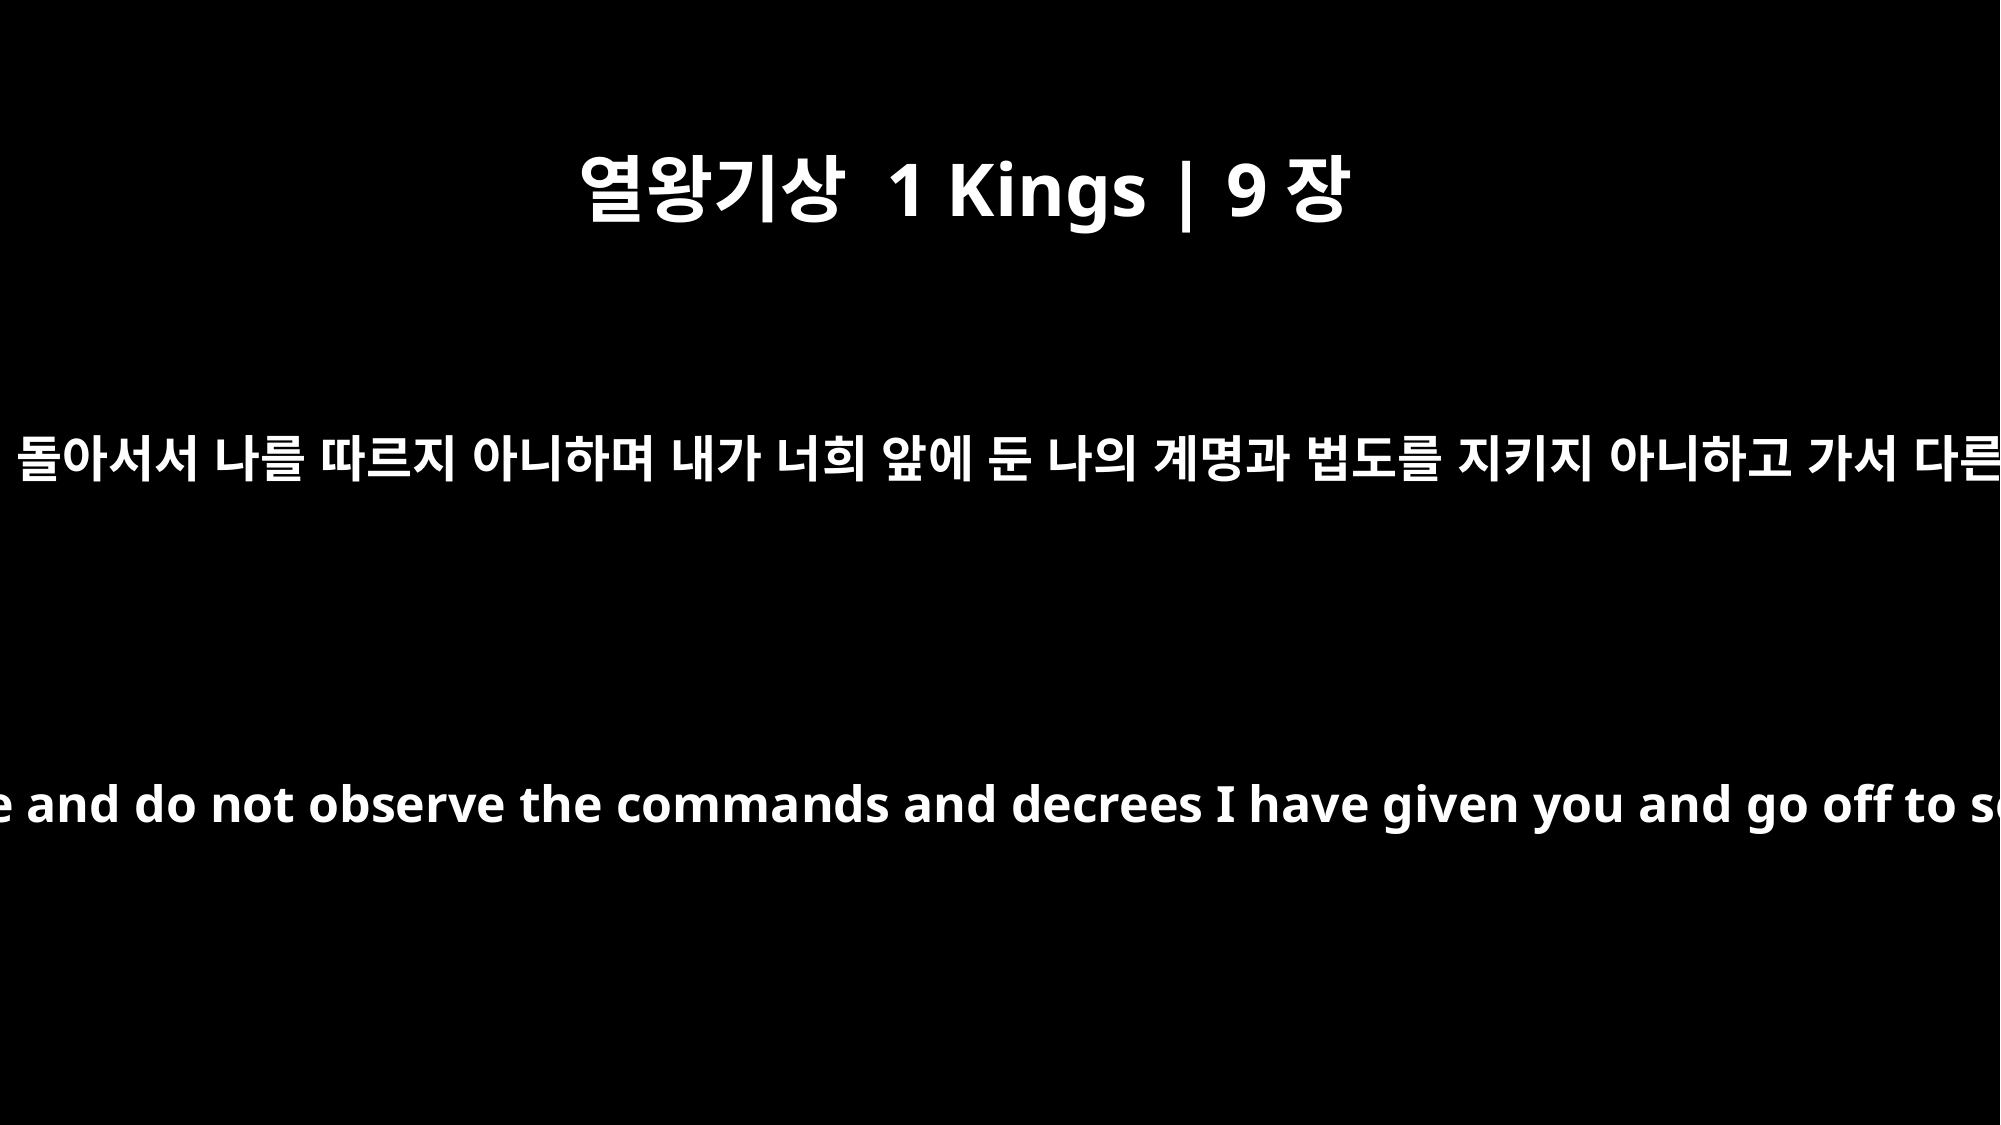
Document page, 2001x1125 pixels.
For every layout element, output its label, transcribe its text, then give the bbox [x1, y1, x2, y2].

text_box "But if you or your sons turn away from me and do not observe the commands and decrees I have given you and go off to serve other gods and worship them, [0, 764, 2000, 840]
text_box 열왕기상 1 Kings | 9장 [564, 136, 1368, 239]
text_box 6 만일 너희나 너희의 자손이 아주 돌아서서 나를 따르지 아니하며 내가 너희 앞에 둔 나의 계명과 법도를 지키지 아니하고 가서 다른 신을 섬겨 그것을 경배하면 [0, 359, 2000, 495]
